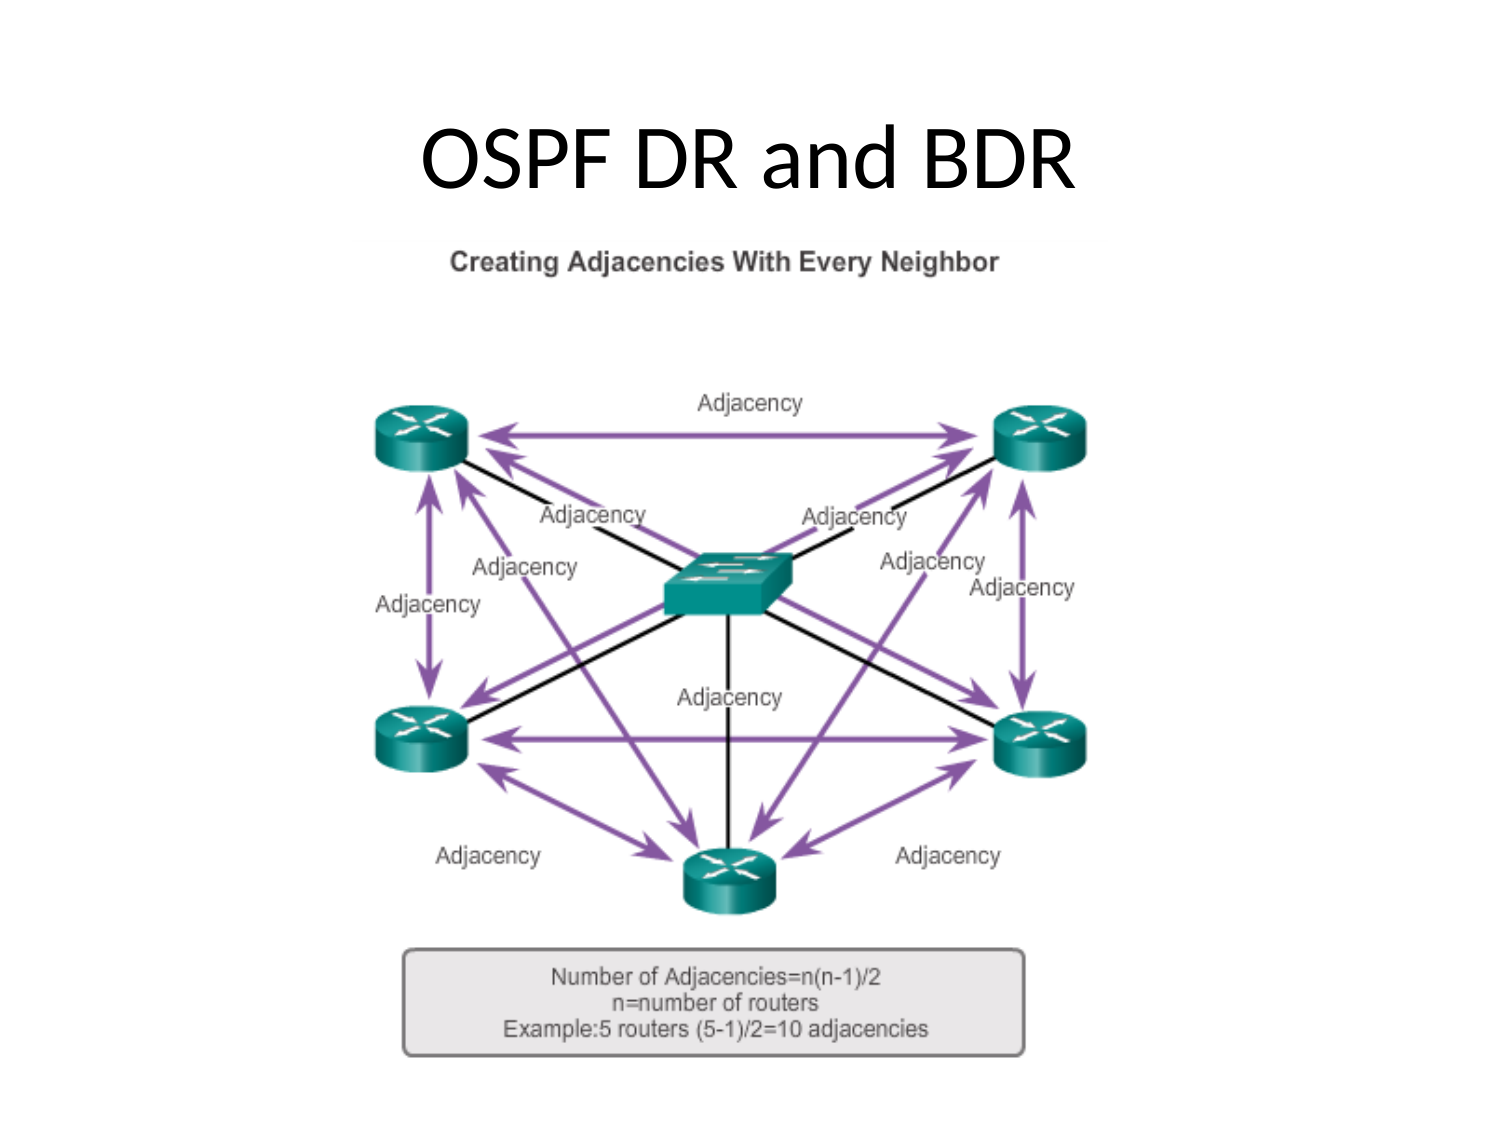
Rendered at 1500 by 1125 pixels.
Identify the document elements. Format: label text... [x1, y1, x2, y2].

picture [351, 240, 1108, 1097]
title OSPF DR and BDR [55, 80, 1443, 224]
